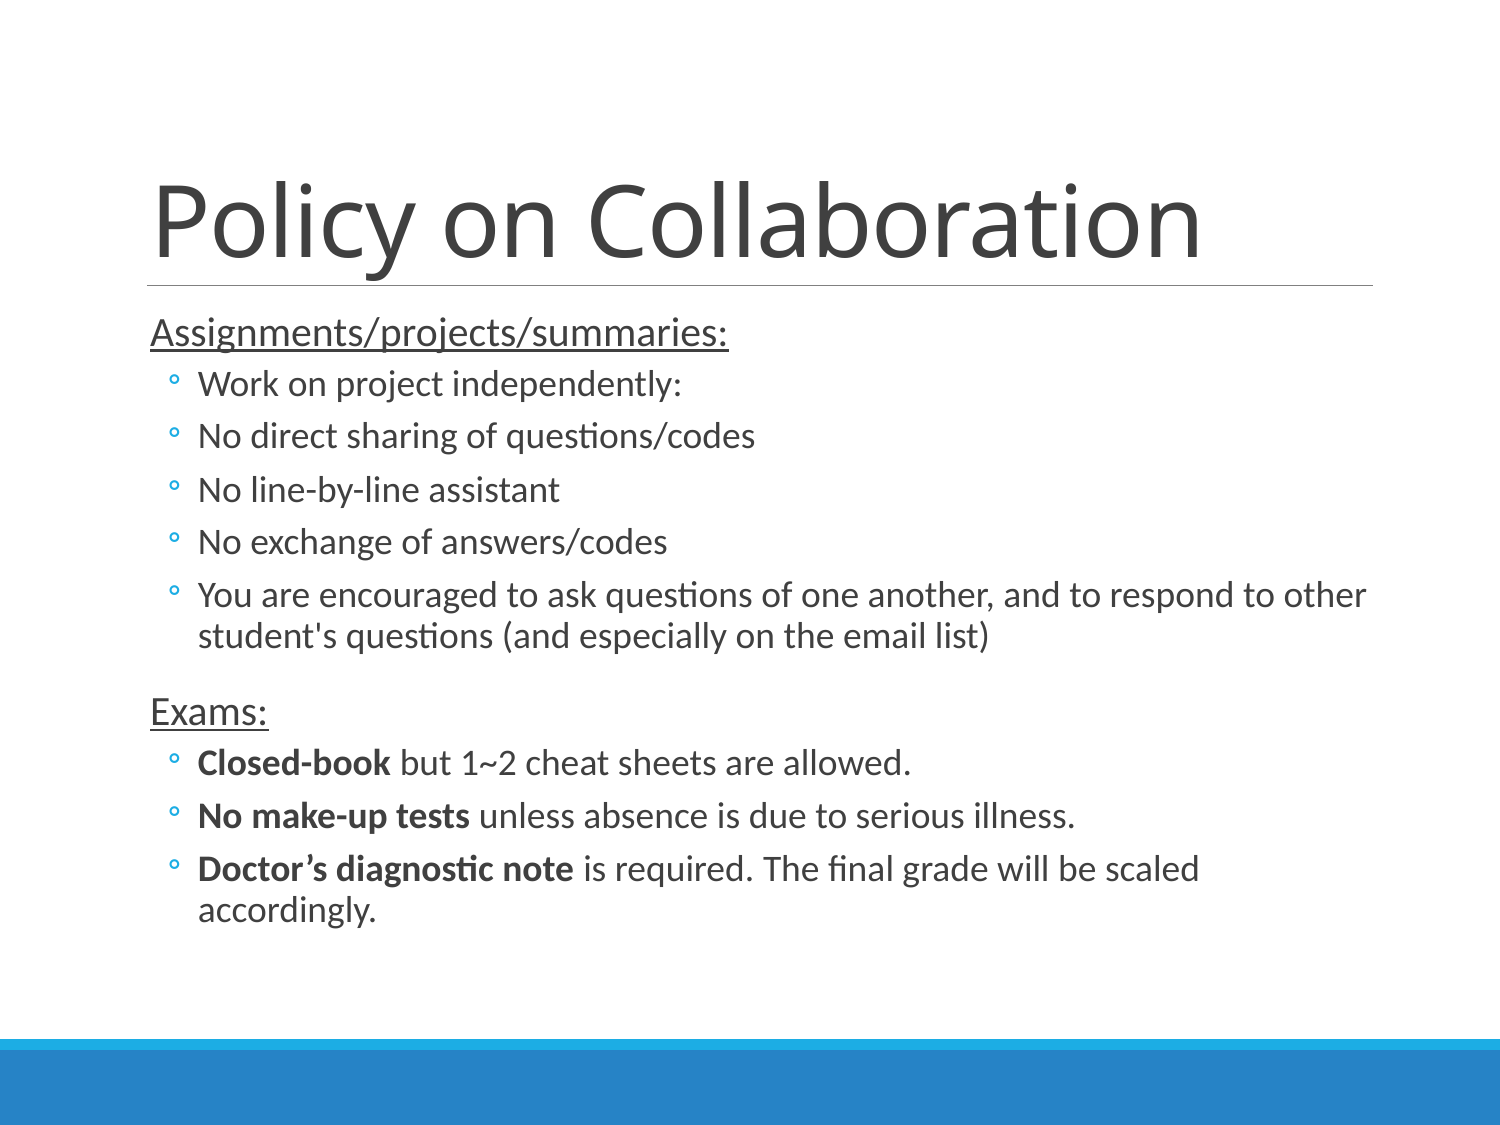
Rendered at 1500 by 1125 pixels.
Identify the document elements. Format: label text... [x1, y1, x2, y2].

title Policy on Collaboration [135, 47, 1373, 285]
list Assignments/projects/summaries: Work on project independently: No direct sharing of questions/codes No line-by-line assistant No exchange of answers/codes You are encouraged to ask questions of one another, and to respond to other student's questions (and especially on the email list) Exams: Closed-book but 1~2 cheat sheets are allowed. No make-up tests unless absence is due to serious illness. Doctor’s diagnostic note is required. The final grade will be scaled accordingly. [135, 302, 1373, 963]
